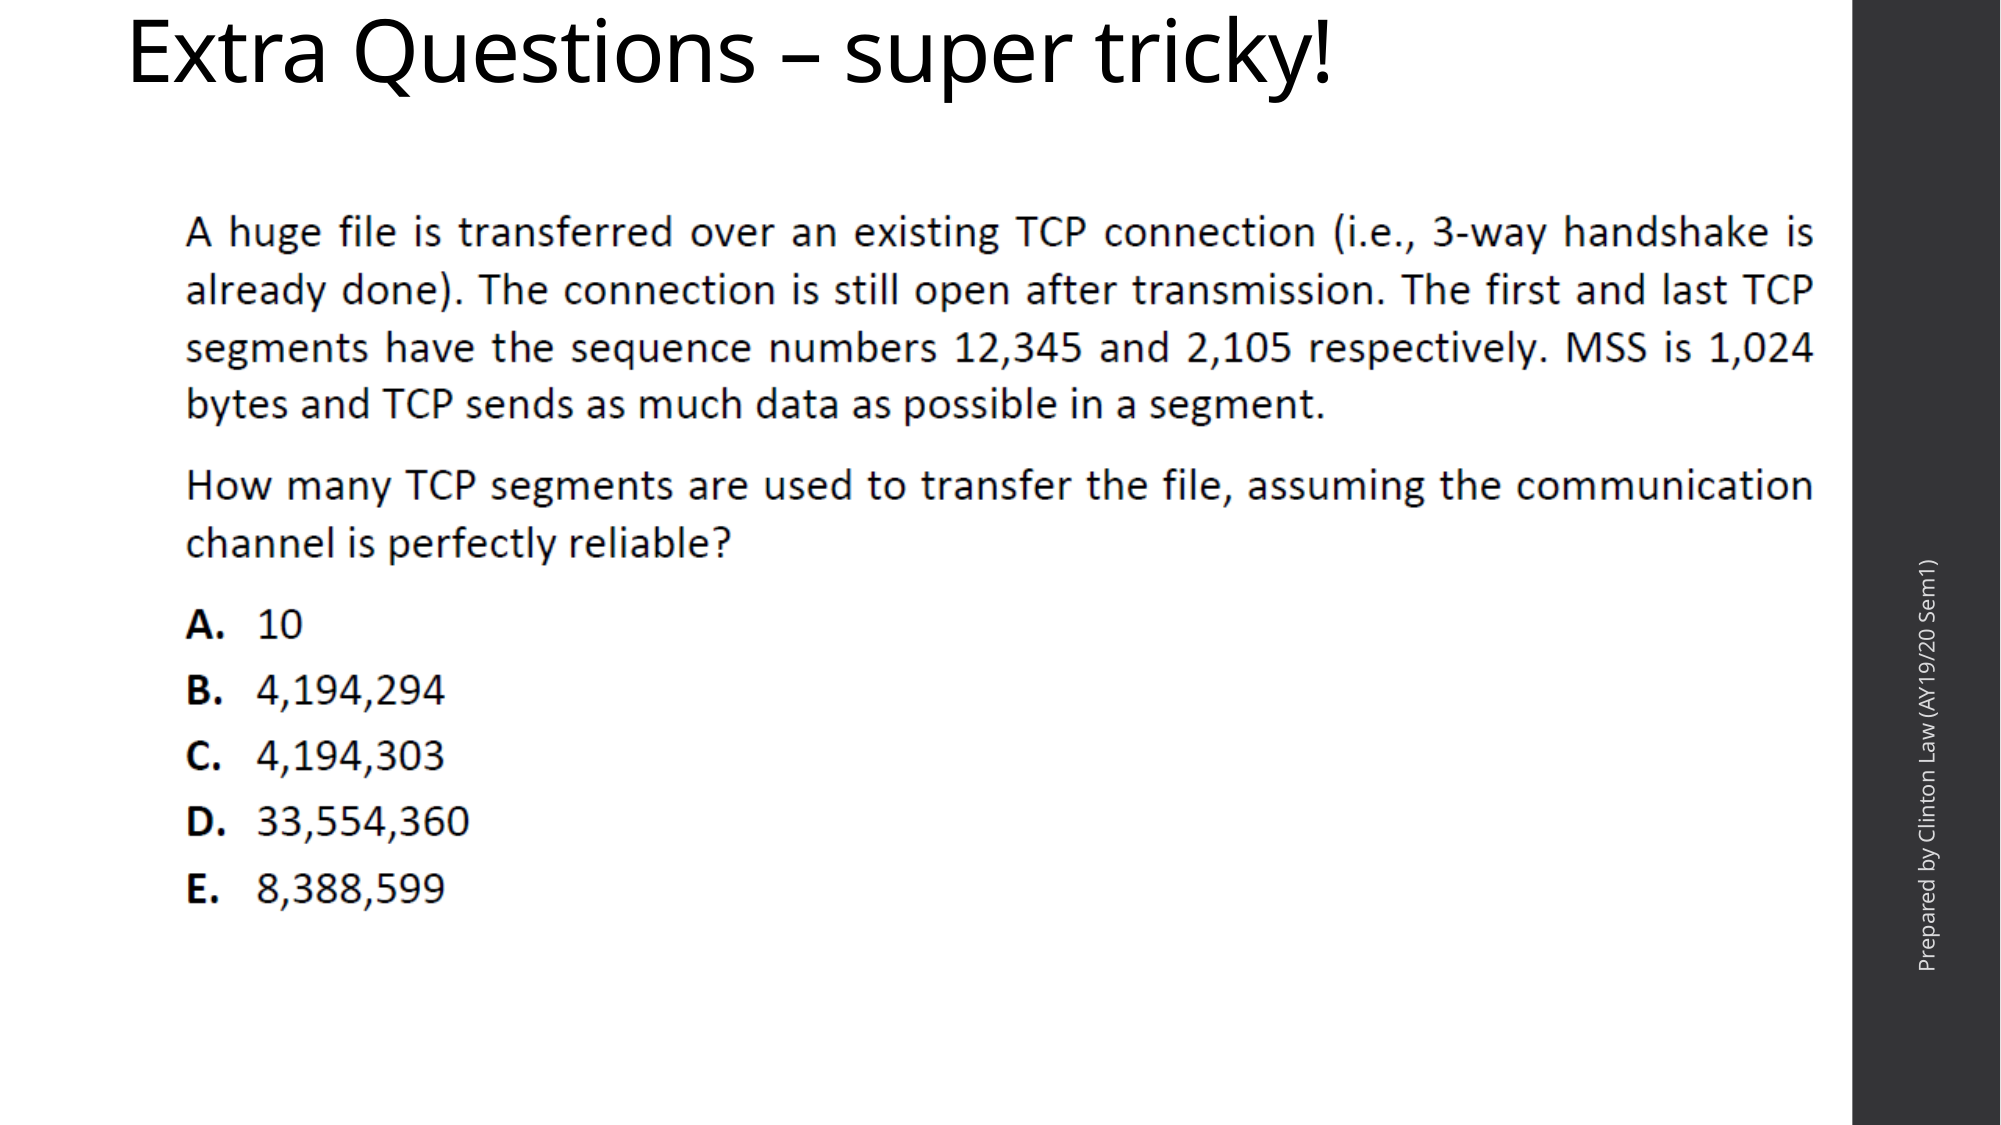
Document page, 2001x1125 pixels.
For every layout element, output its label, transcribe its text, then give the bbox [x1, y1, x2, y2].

picture [162, 195, 1838, 930]
title Extra Questions – super tricky! [110, 0, 1701, 110]
footer Prepared by Clinton Law (AY19/20 Sem1) [1897, 400, 1958, 988]
